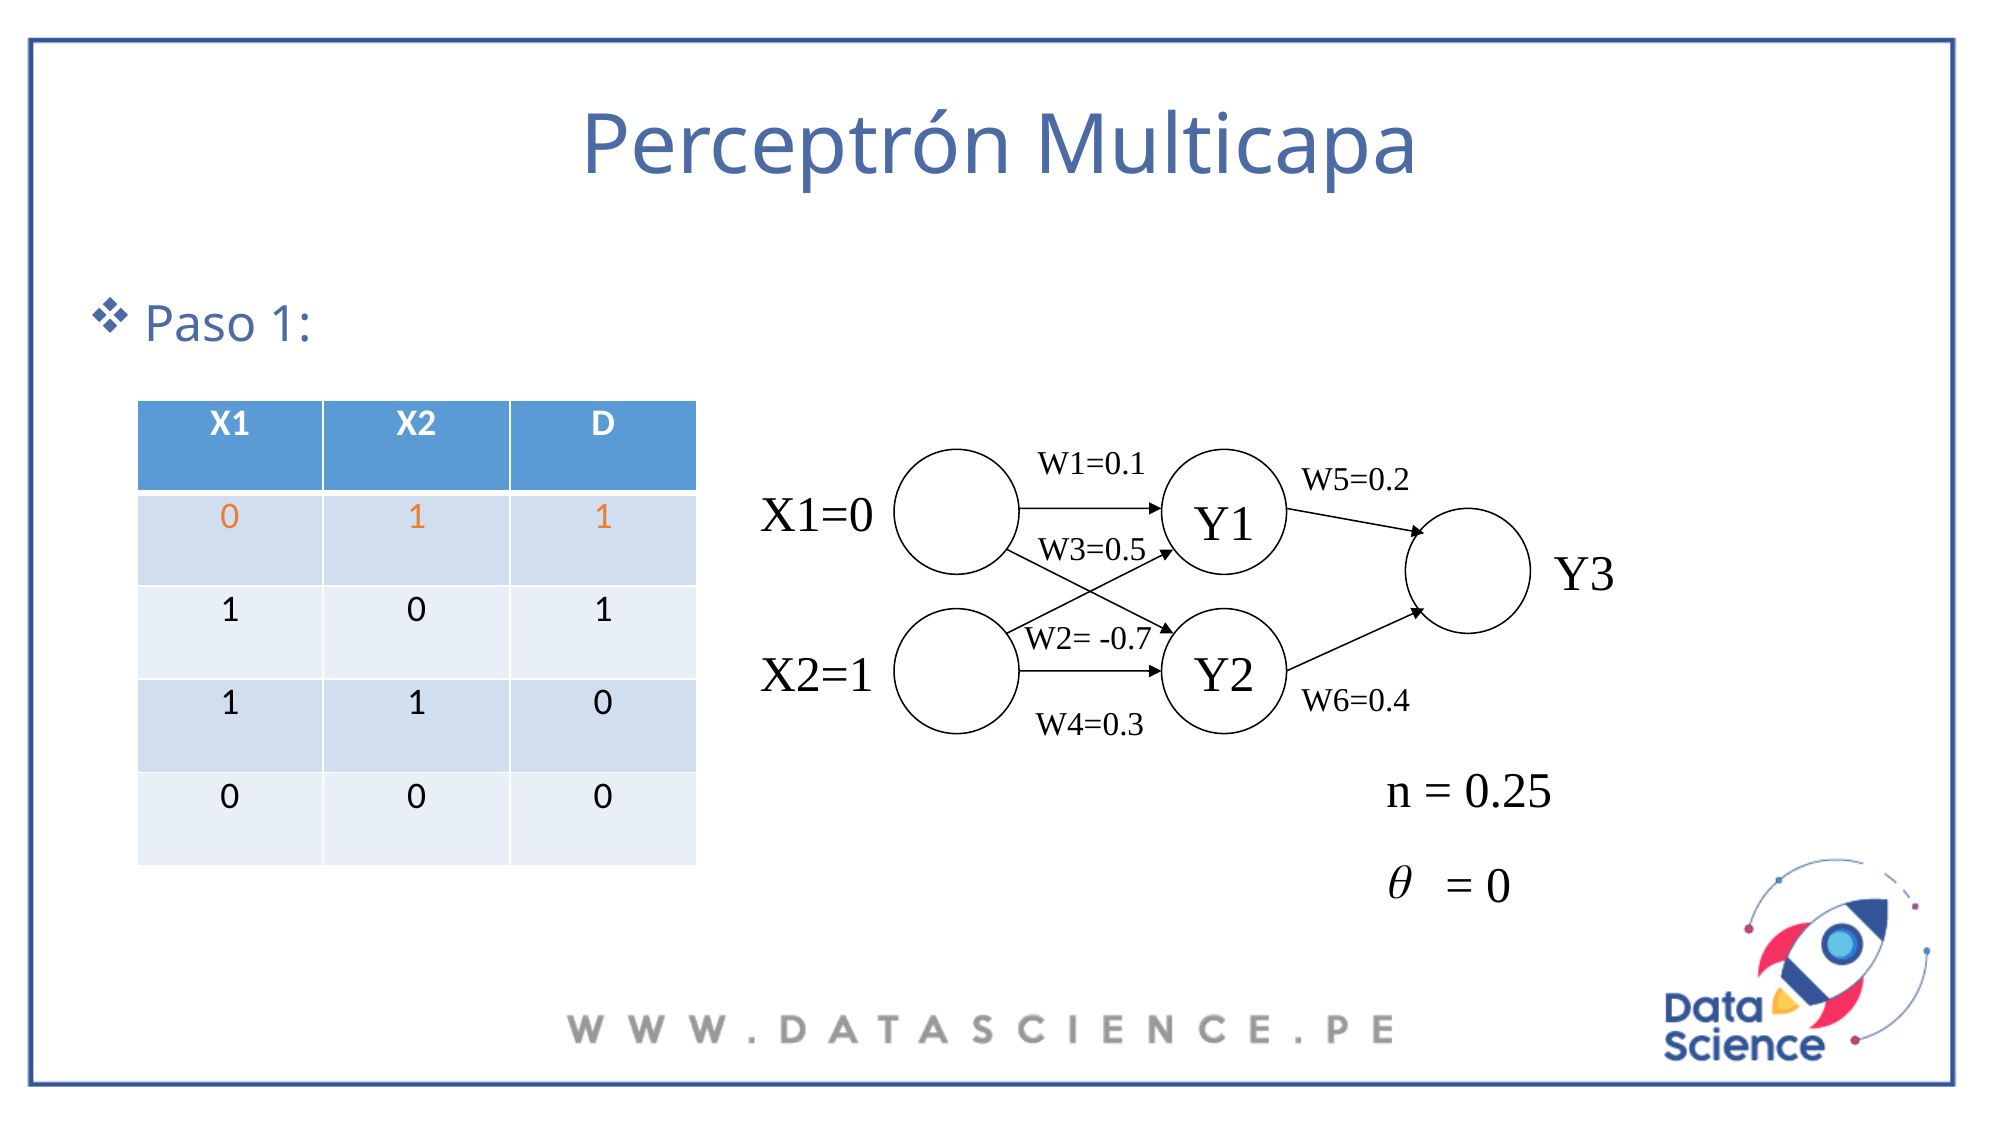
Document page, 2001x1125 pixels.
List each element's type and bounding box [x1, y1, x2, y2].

picture [0, 0, 1993, 1125]
text_box [1381, 854, 1425, 912]
